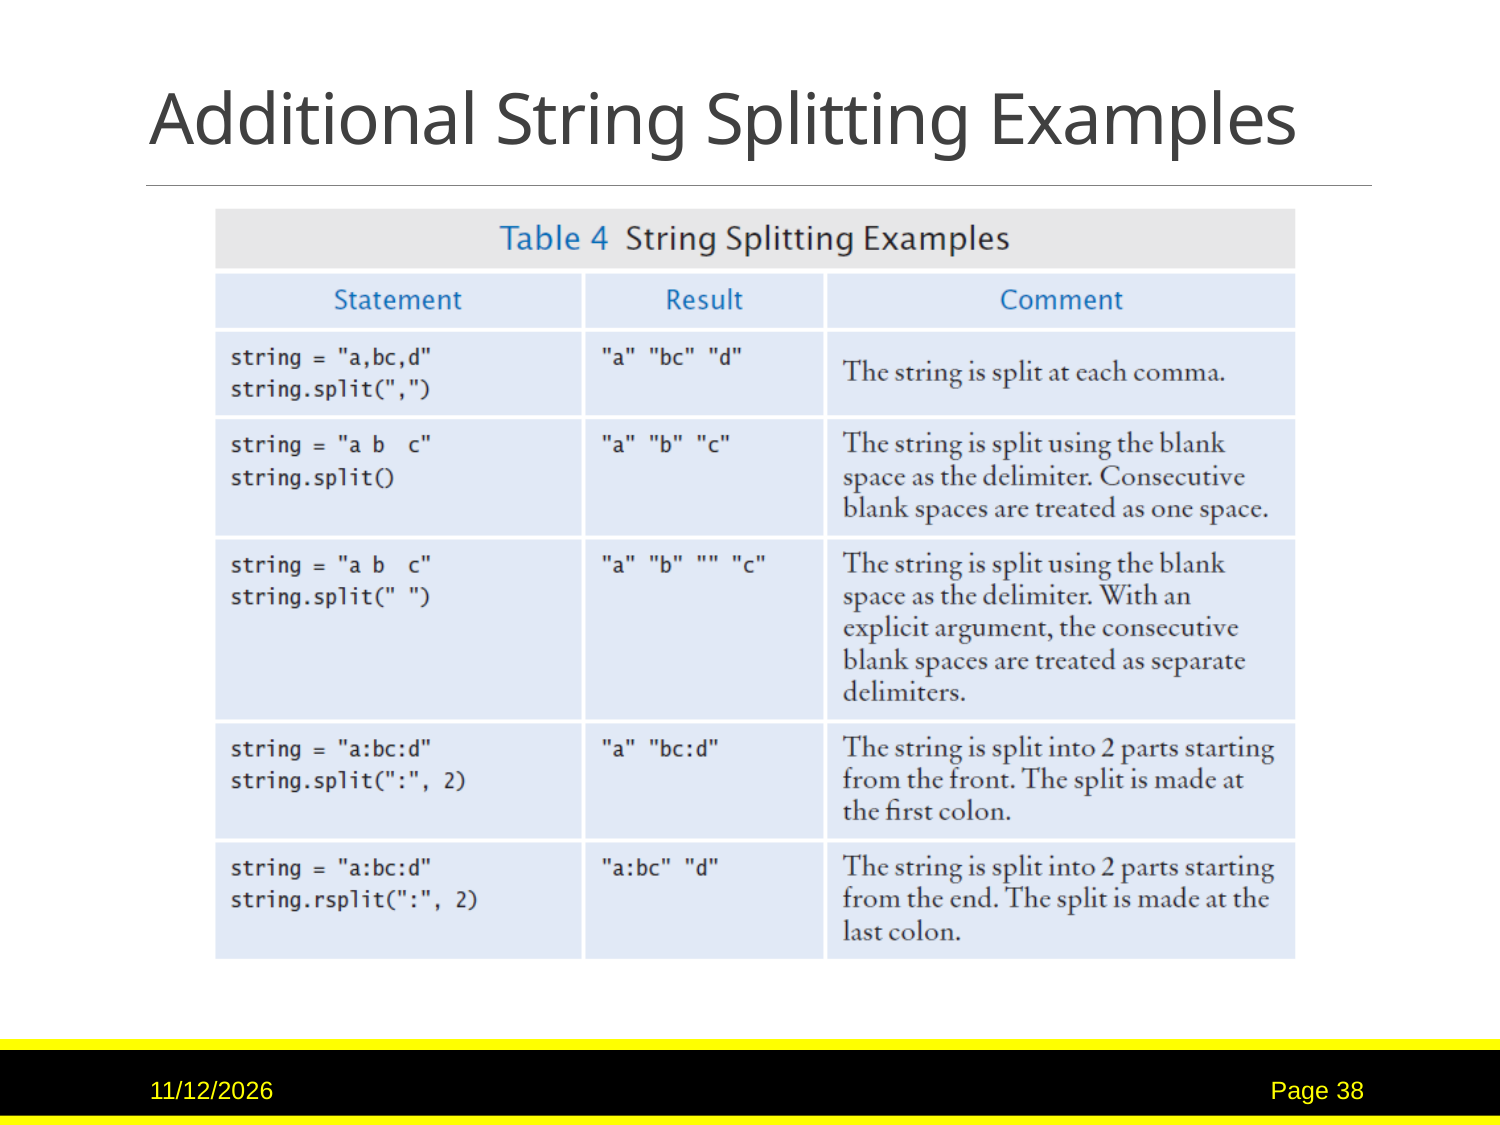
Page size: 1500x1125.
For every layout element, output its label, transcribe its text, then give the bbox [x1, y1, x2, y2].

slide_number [134, 1059, 440, 1120]
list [208, 205, 1299, 964]
title Additional String Splitting Examples [134, 47, 1373, 167]
slide_number Page 38 [1217, 1059, 1380, 1120]
